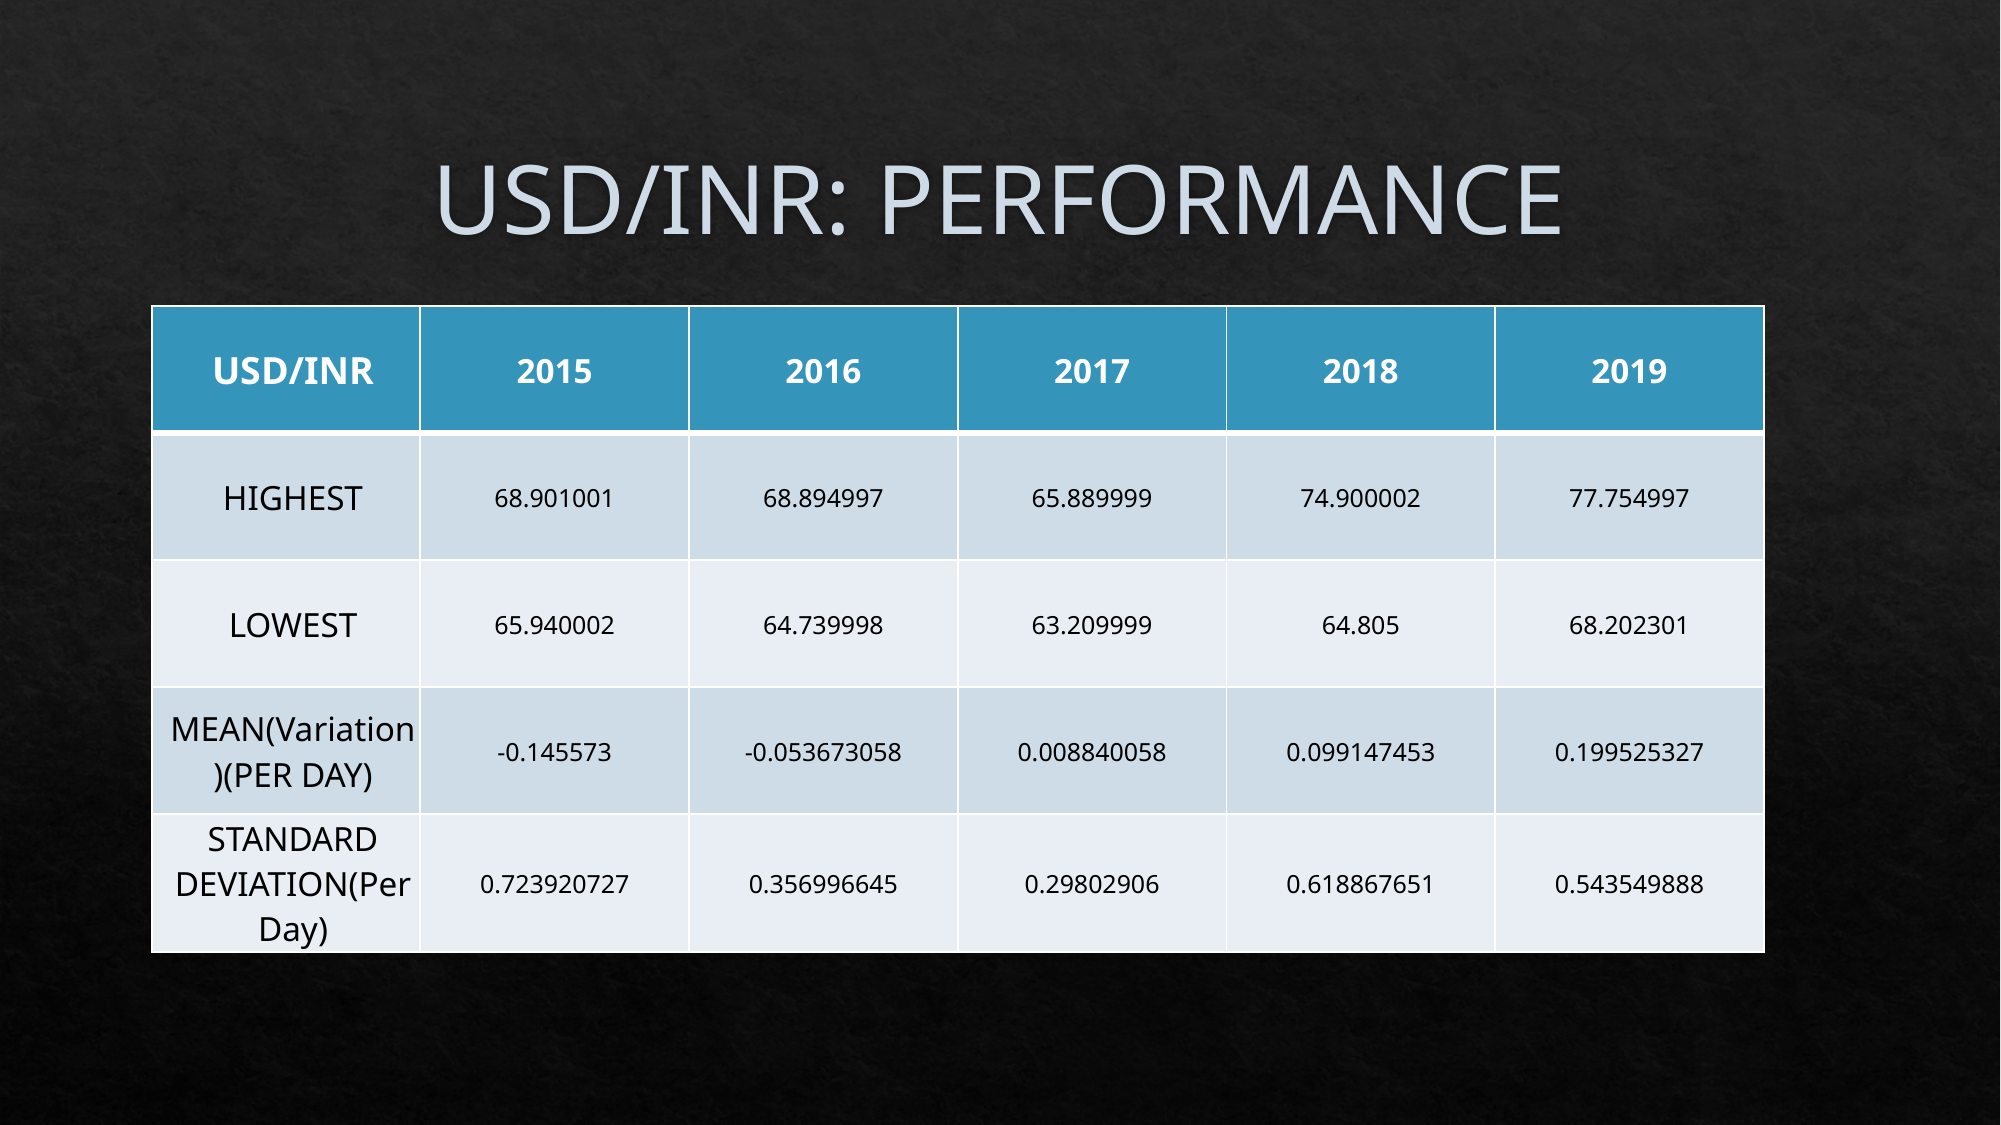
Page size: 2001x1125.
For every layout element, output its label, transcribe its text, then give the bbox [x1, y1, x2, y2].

table_cell 68.894997 [690, 436, 957, 559]
table_cell -0.053673058 [690, 688, 957, 813]
table_header 2016 [690, 307, 957, 430]
table_cell LOWEST [153, 561, 419, 686]
table_cell 77.754997 [1496, 436, 1763, 559]
table_cell -0.145573 [421, 688, 688, 813]
table_cell 0.723920727 [421, 815, 688, 951]
table_cell 0.543549888 [1496, 815, 1763, 951]
table_cell 65.940002 [421, 561, 688, 686]
table_cell 0.618867651 [1227, 815, 1494, 951]
table_header 2017 [959, 307, 1226, 430]
table_cell 0.29802906 [959, 815, 1226, 951]
table_cell 68.901001 [421, 436, 688, 559]
table_header USD/INR [153, 307, 419, 430]
table_cell 64.739998 [690, 561, 957, 686]
title USD/INR: PERFORMANCE [149, 99, 1849, 307]
table_header 2015 [421, 307, 688, 430]
table_header 2019 [1496, 307, 1763, 430]
table_cell 0.099147453 [1227, 688, 1494, 813]
table_cell 0.008840058 [959, 688, 1226, 813]
table_cell 74.900002 [1227, 436, 1494, 559]
table_cell 65.889999 [959, 436, 1226, 559]
table_cell 63.209999 [959, 561, 1226, 686]
table_cell 68.202301 [1496, 561, 1763, 686]
table_cell HIGHEST [153, 436, 419, 559]
table_cell 0.199525327 [1496, 688, 1763, 813]
table_cell 0.356996645 [690, 815, 957, 951]
table_cell MEAN(Variation)(PER DAY) [153, 688, 419, 813]
table_cell 64.805 [1227, 561, 1494, 686]
table_header 2018 [1227, 307, 1494, 430]
table_cell STANDARD DEVIATION(Per Day) [153, 815, 419, 951]
